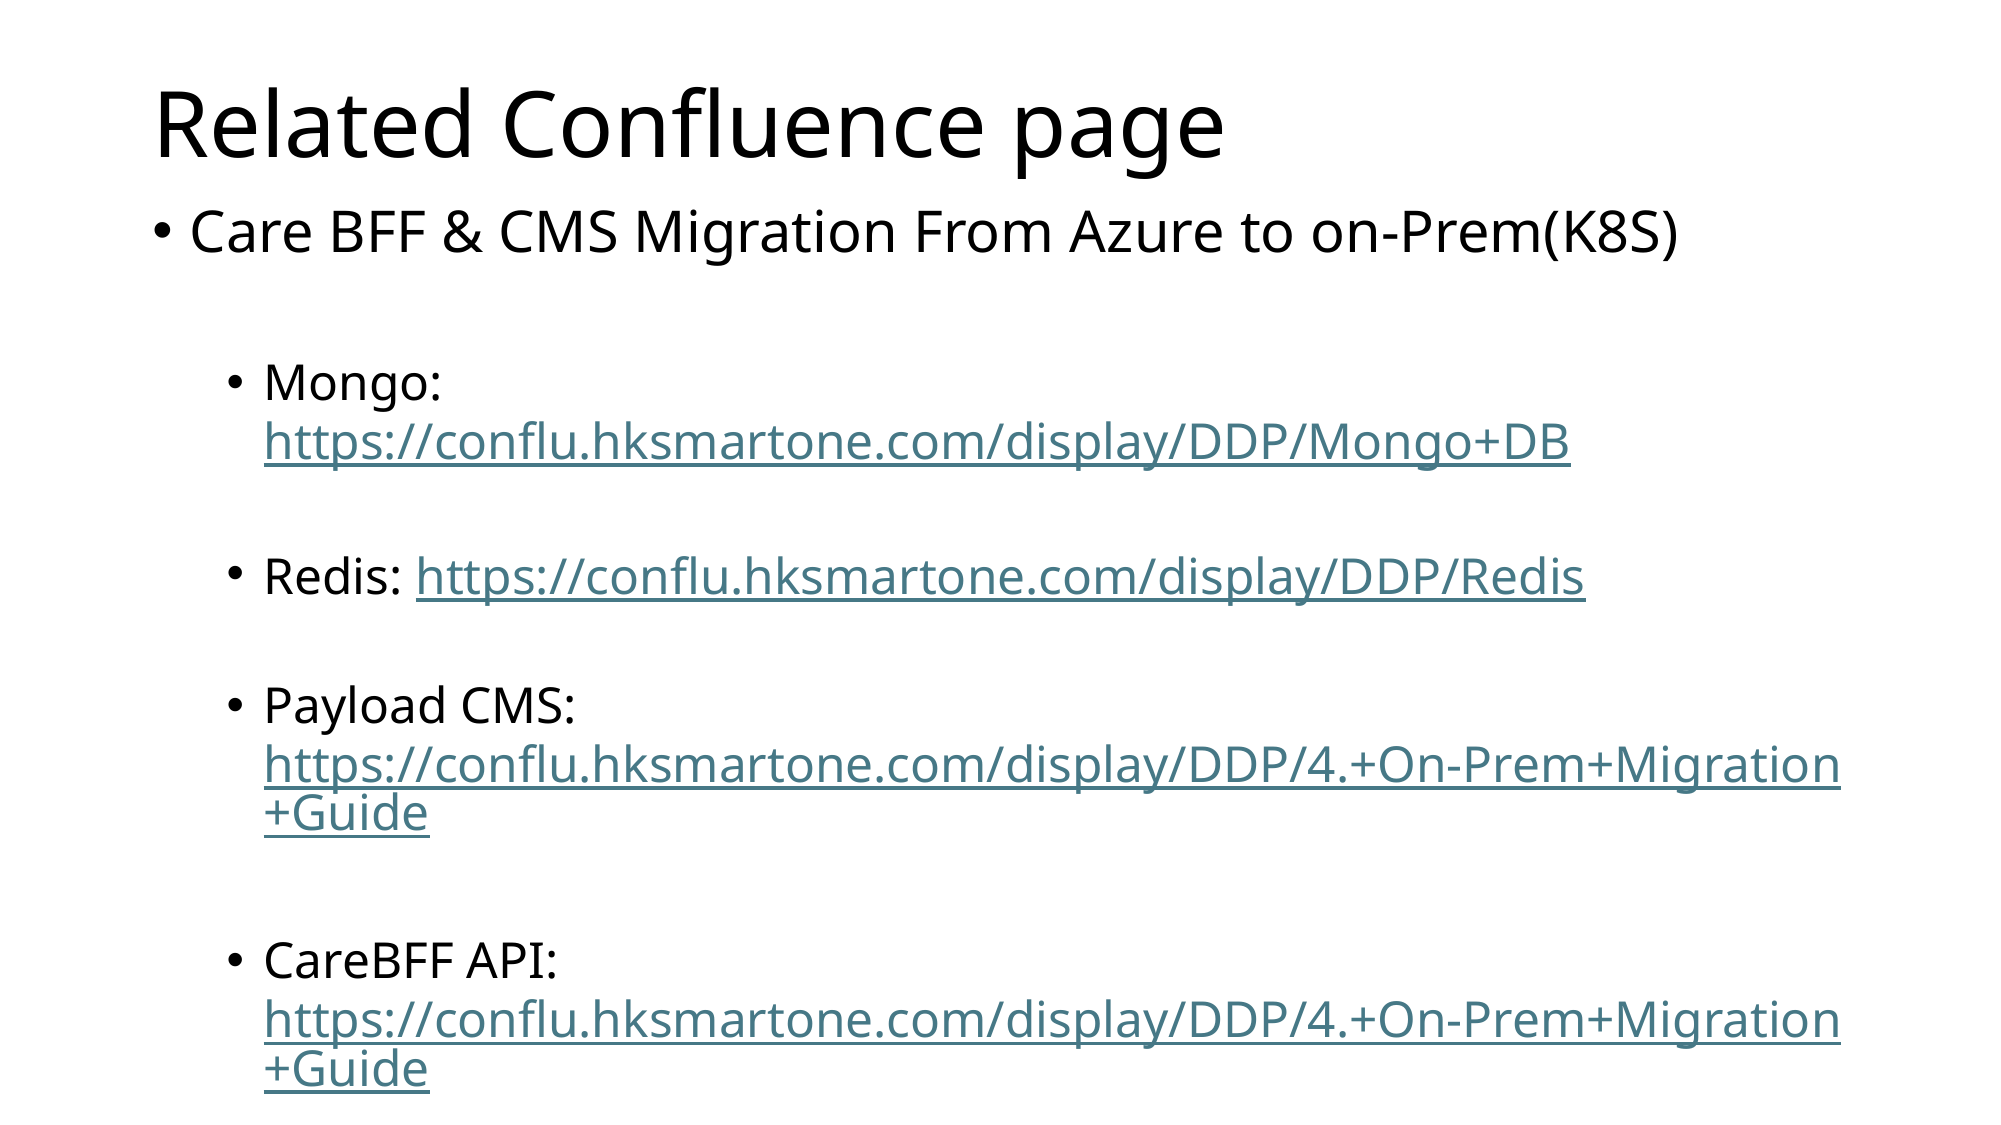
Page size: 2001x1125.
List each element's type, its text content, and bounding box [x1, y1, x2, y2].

title Related Confluence page [137, 59, 1863, 195]
list Care BFF & CMS Migration From Azure to on-Prem(K8S) Mongo: https://conflu.hksmartone.com/display/DDP/Mongo+DB Redis: https://conflu.hksmartone.com/display/DDP/Redis Payload CMS: https://conflu.hksmartone.com/display/DDP/4.+On-Prem+Migration+Guide CareBFF API: https://conflu.hksmartone.com/display/DDP/4.+On-Prem+Migration+Guide [137, 195, 1863, 1014]
